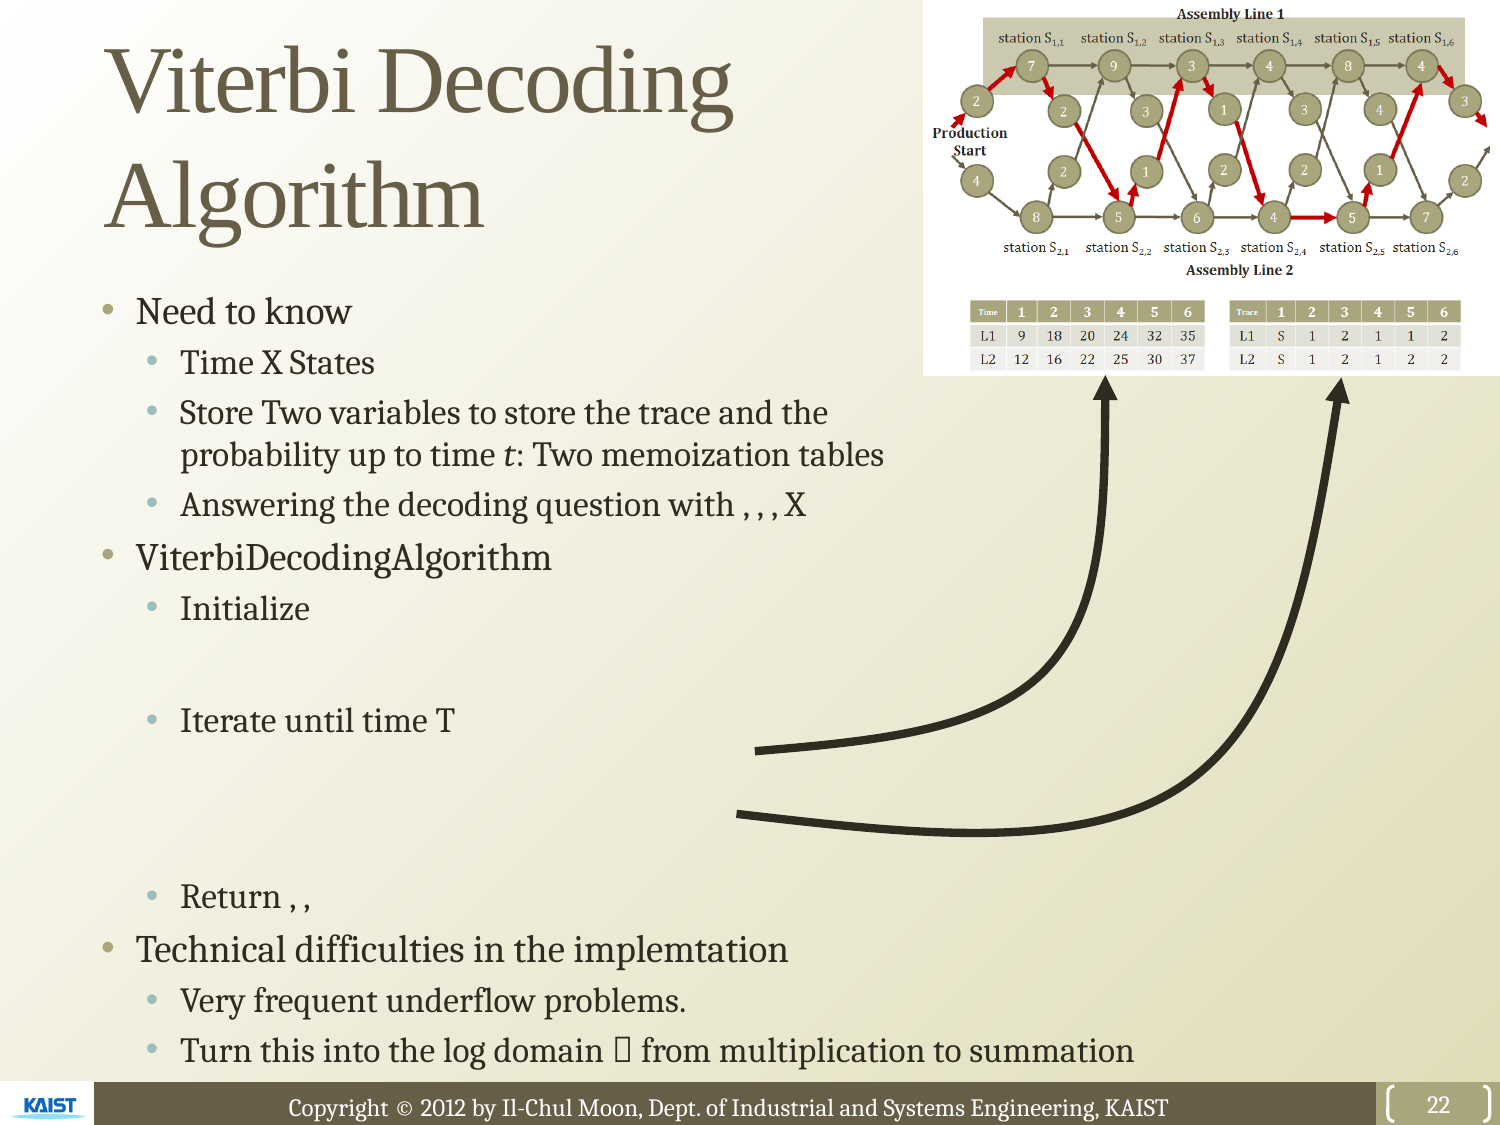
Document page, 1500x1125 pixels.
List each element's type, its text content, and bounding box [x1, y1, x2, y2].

text_box [754, 384, 1112, 754]
title Viterbi Decoding Algorithm [88, 37, 920, 225]
text_box [736, 384, 1346, 836]
picture [0, 1081, 94, 1125]
slide_number 22 [1386, 1084, 1492, 1123]
picture [922, 0, 1500, 377]
